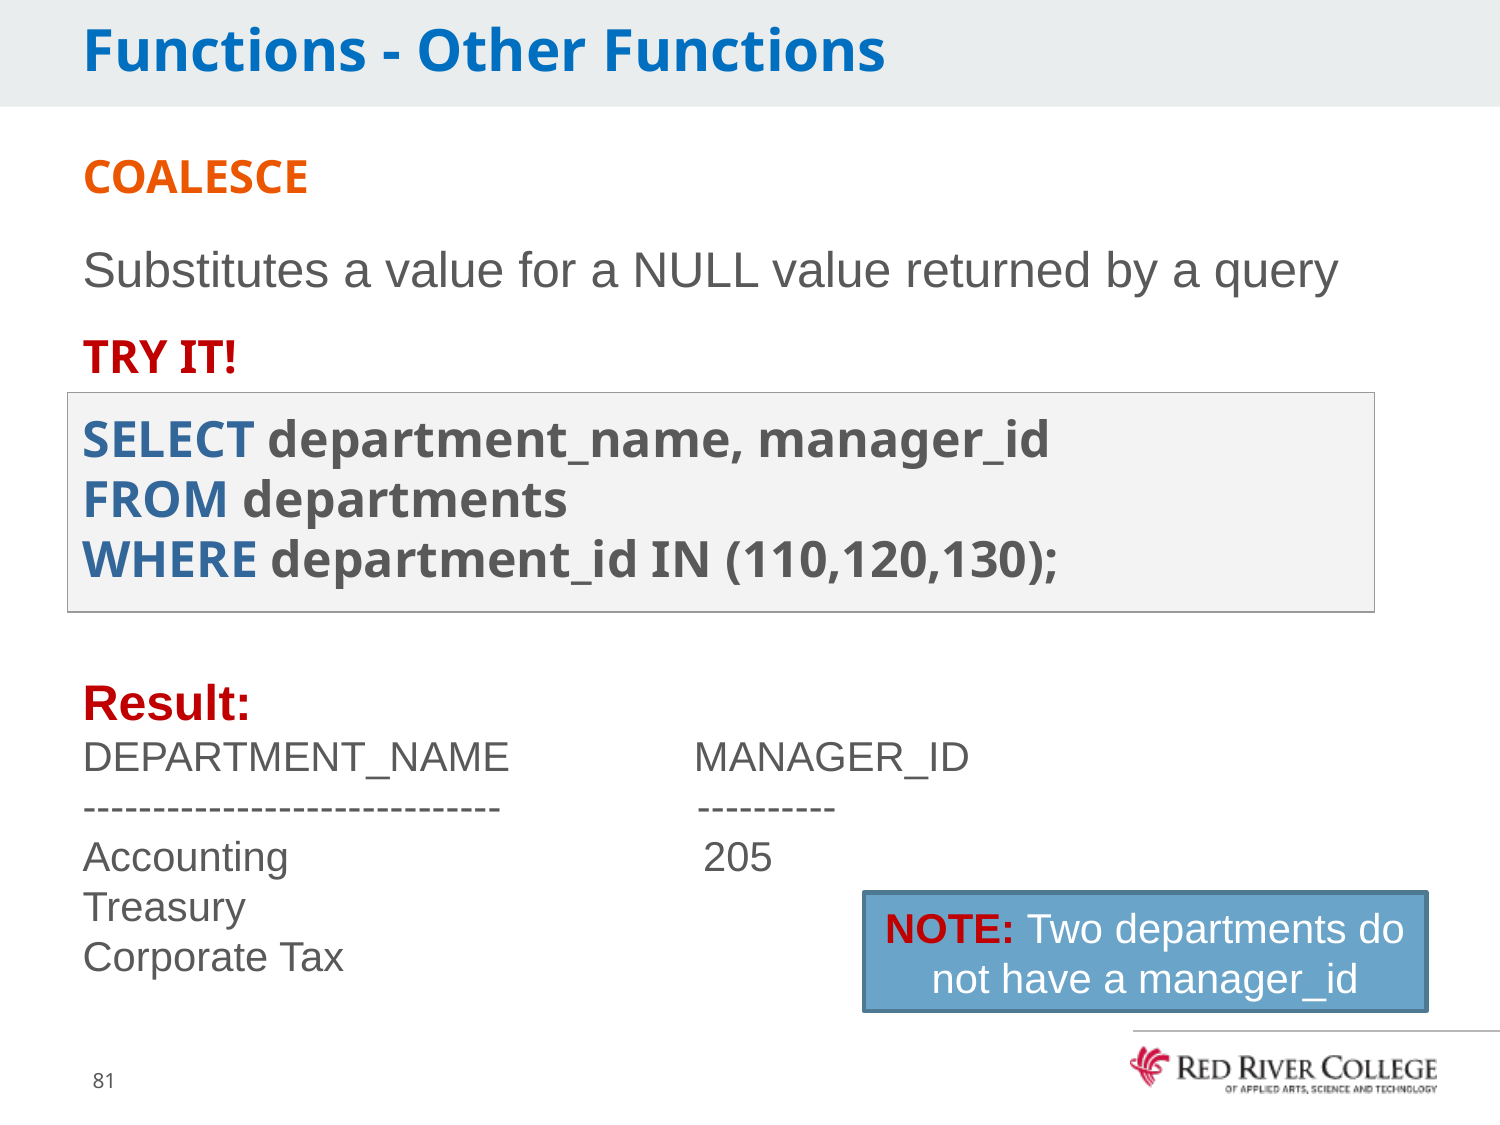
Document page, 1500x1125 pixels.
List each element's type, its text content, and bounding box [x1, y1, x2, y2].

list COALESCE Substitutes a value for a NULL value returned by a query TRY IT! Result: DEPARTMENT_NAME MANAGER_ID ------------------------------ ---------- Accounting 205 Treasury Corporate Tax [67, 140, 1453, 990]
slide_number 81 [77, 1038, 263, 1125]
list SELECT department_name, manager_id FROM departments WHERE department_id IN (110,120,130); [67, 392, 1375, 612]
text_box NOTE: Two departments do not have a manager_id [862, 890, 1429, 1013]
title Functions - Other Functions [67, 14, 1249, 97]
picture [1130, 1046, 1437, 1094]
